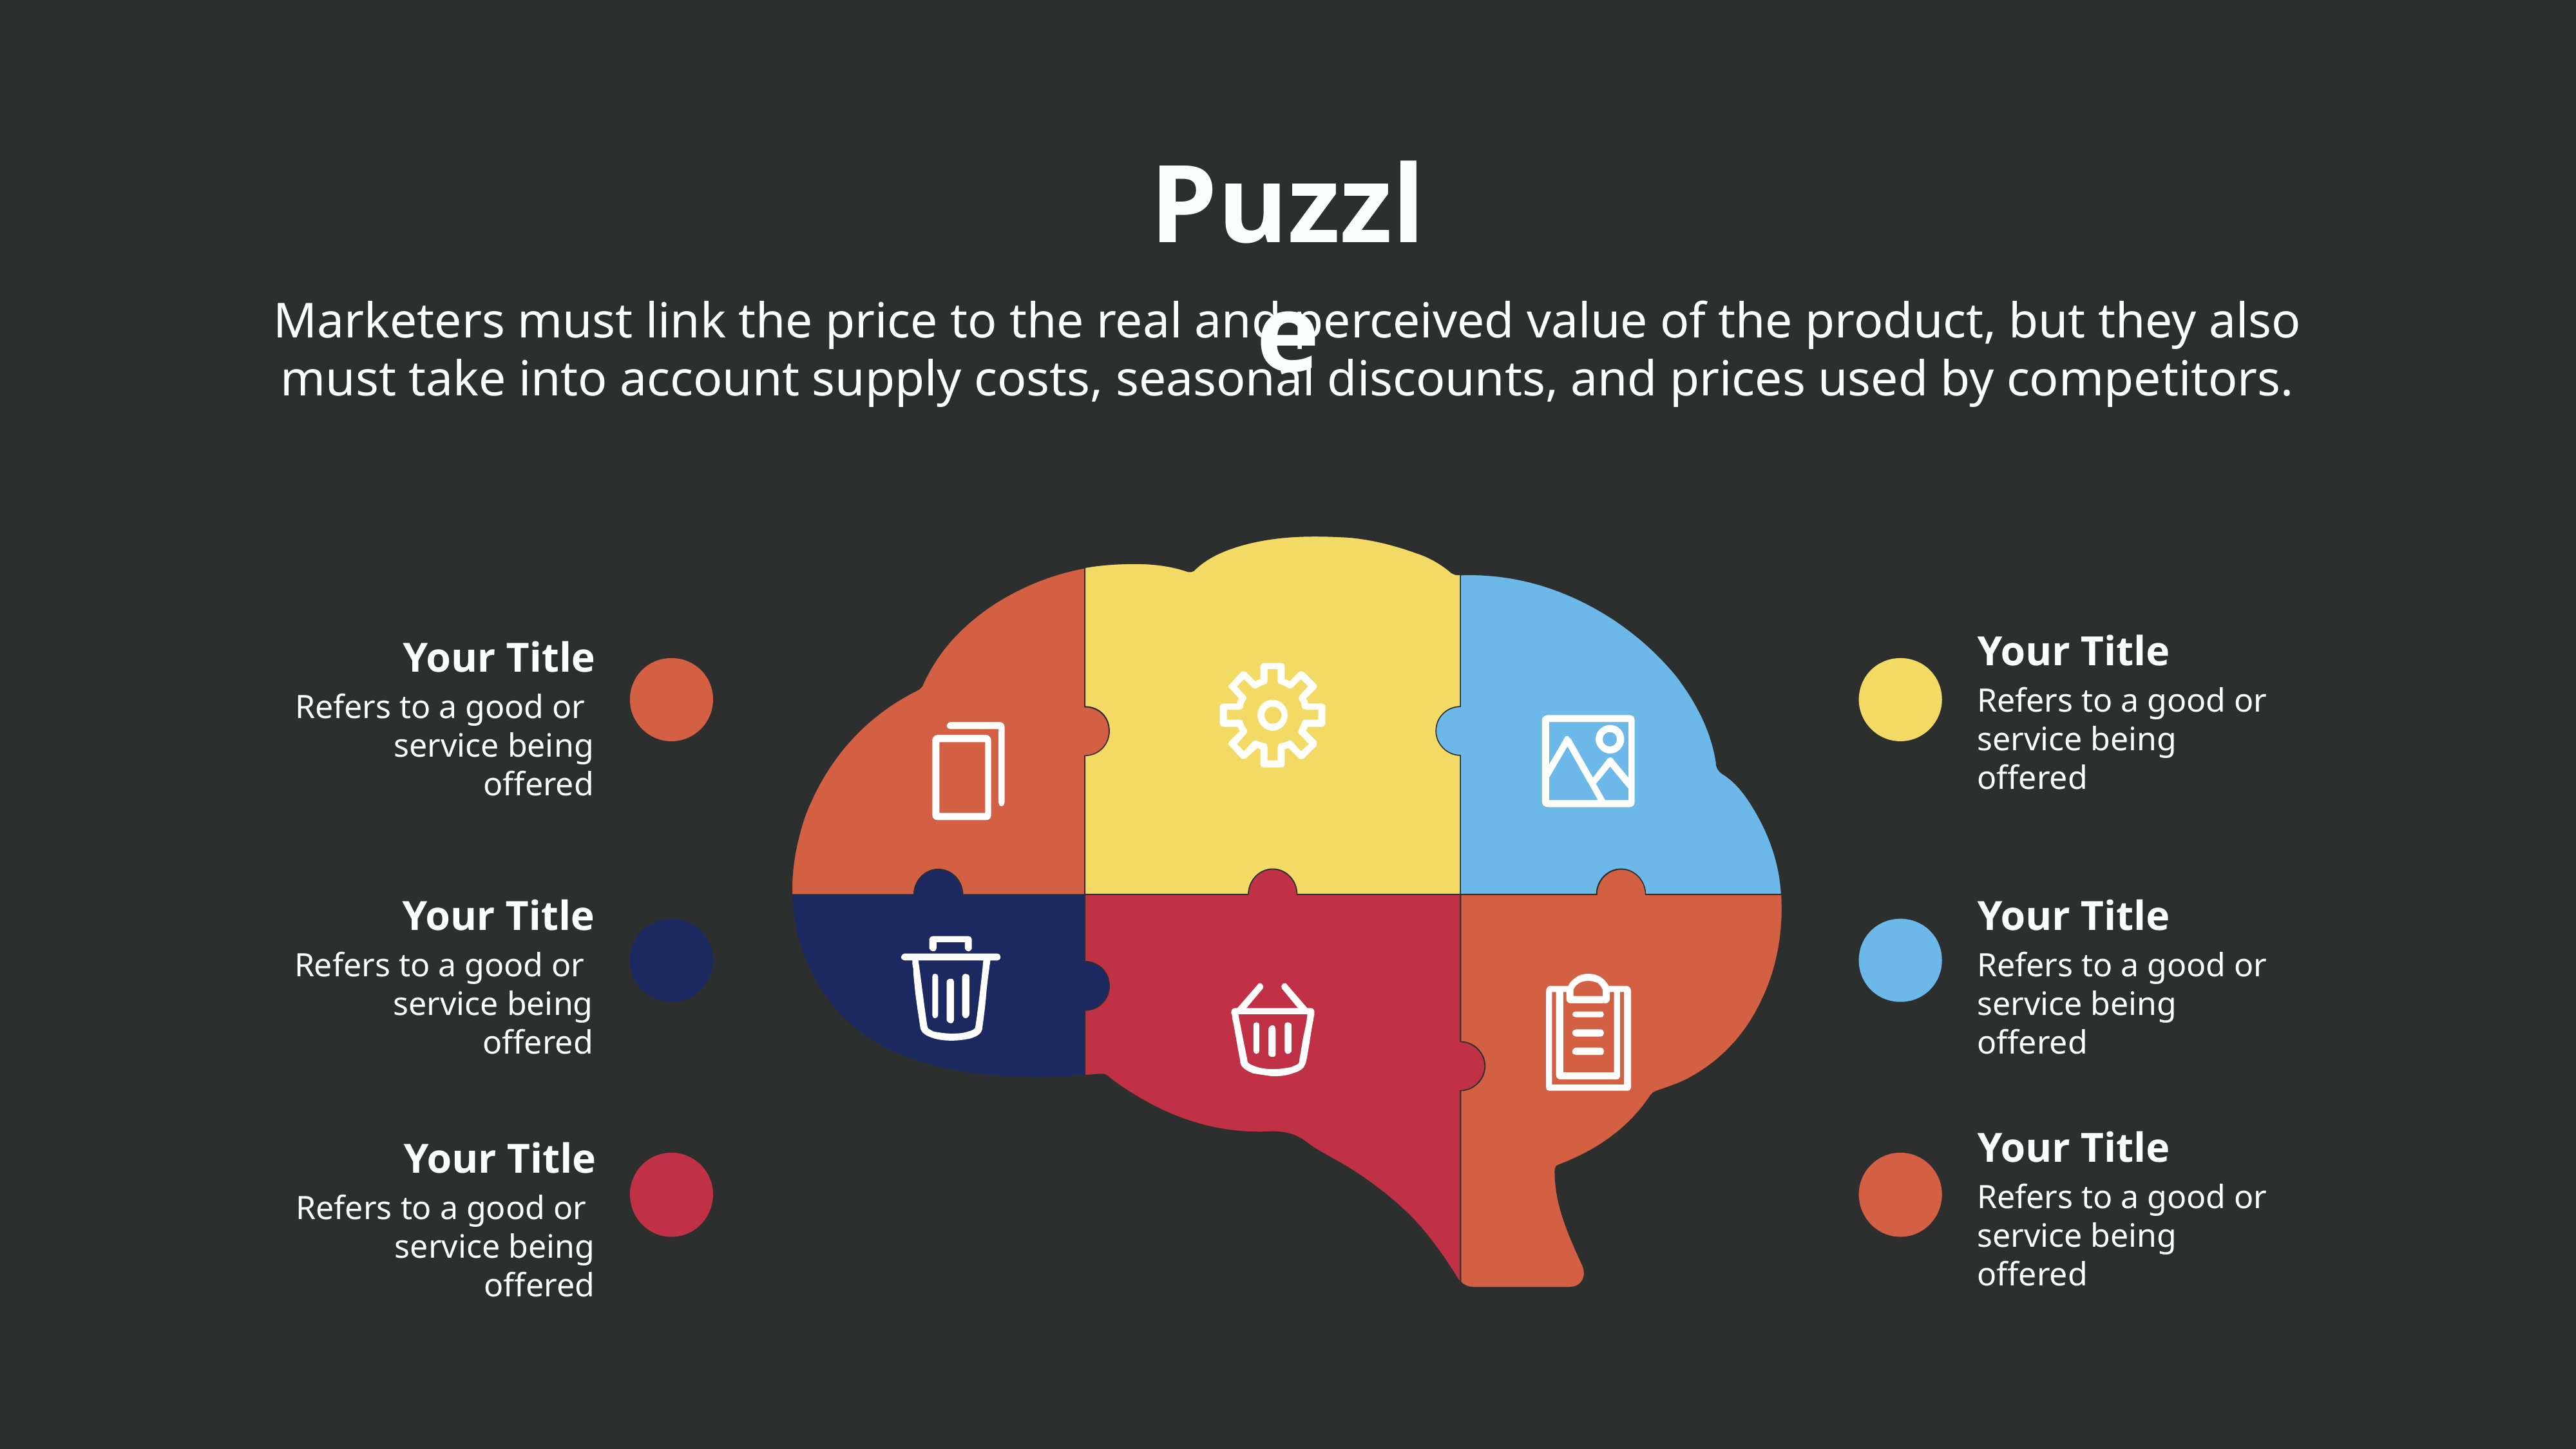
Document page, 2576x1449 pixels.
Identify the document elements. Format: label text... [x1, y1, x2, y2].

text_box [1572, 1011, 1604, 1018]
text_box [932, 974, 939, 1019]
text_box Puzzle [1116, 129, 1460, 270]
text_box [929, 936, 972, 952]
text_box [1219, 663, 1326, 768]
text_box [1436, 574, 1782, 895]
text_box Your Title [388, 627, 606, 696]
text_box [1541, 715, 1635, 808]
text_box [1231, 983, 1315, 1077]
text_box [1858, 658, 1942, 741]
text_box [946, 978, 954, 1023]
text_box [629, 1152, 713, 1237]
text_box [1572, 1029, 1604, 1037]
text_box Refers to a good or service being offered [273, 940, 603, 1041]
text_box [1595, 724, 1625, 754]
text_box [1858, 1152, 1942, 1237]
text_box [1461, 869, 1782, 1288]
text_box [629, 918, 713, 1002]
text_box [629, 658, 713, 741]
text_box [932, 735, 991, 820]
text_box [1253, 1022, 1259, 1054]
text_box [1858, 918, 1942, 1002]
text_box [1085, 536, 1460, 895]
text_box [1085, 869, 1485, 1283]
text_box [962, 974, 969, 1019]
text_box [1967, 885, 2298, 1041]
text_box [901, 953, 1001, 1041]
text_box [1572, 1047, 1604, 1056]
text_box Your Title [390, 1128, 606, 1197]
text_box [1967, 620, 2298, 776]
text_box Refers to a good or service being offered [274, 681, 604, 782]
text_box Your Title [388, 885, 605, 954]
text_box Refers to a good or service being offered [274, 1182, 605, 1283]
text_box [1546, 974, 1632, 1091]
text_box Marketers must link the price to the real and perceived value of the product, but they also must take into account supply costs, seasonal discounts, and prices used by competitors. [259, 285, 2317, 412]
text_box [1268, 1025, 1276, 1057]
text_box [1257, 699, 1288, 731]
text_box [792, 567, 1109, 895]
text_box [792, 869, 1109, 1078]
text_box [1967, 1117, 2298, 1273]
text_box [946, 722, 1005, 806]
text_box [1284, 1022, 1292, 1054]
